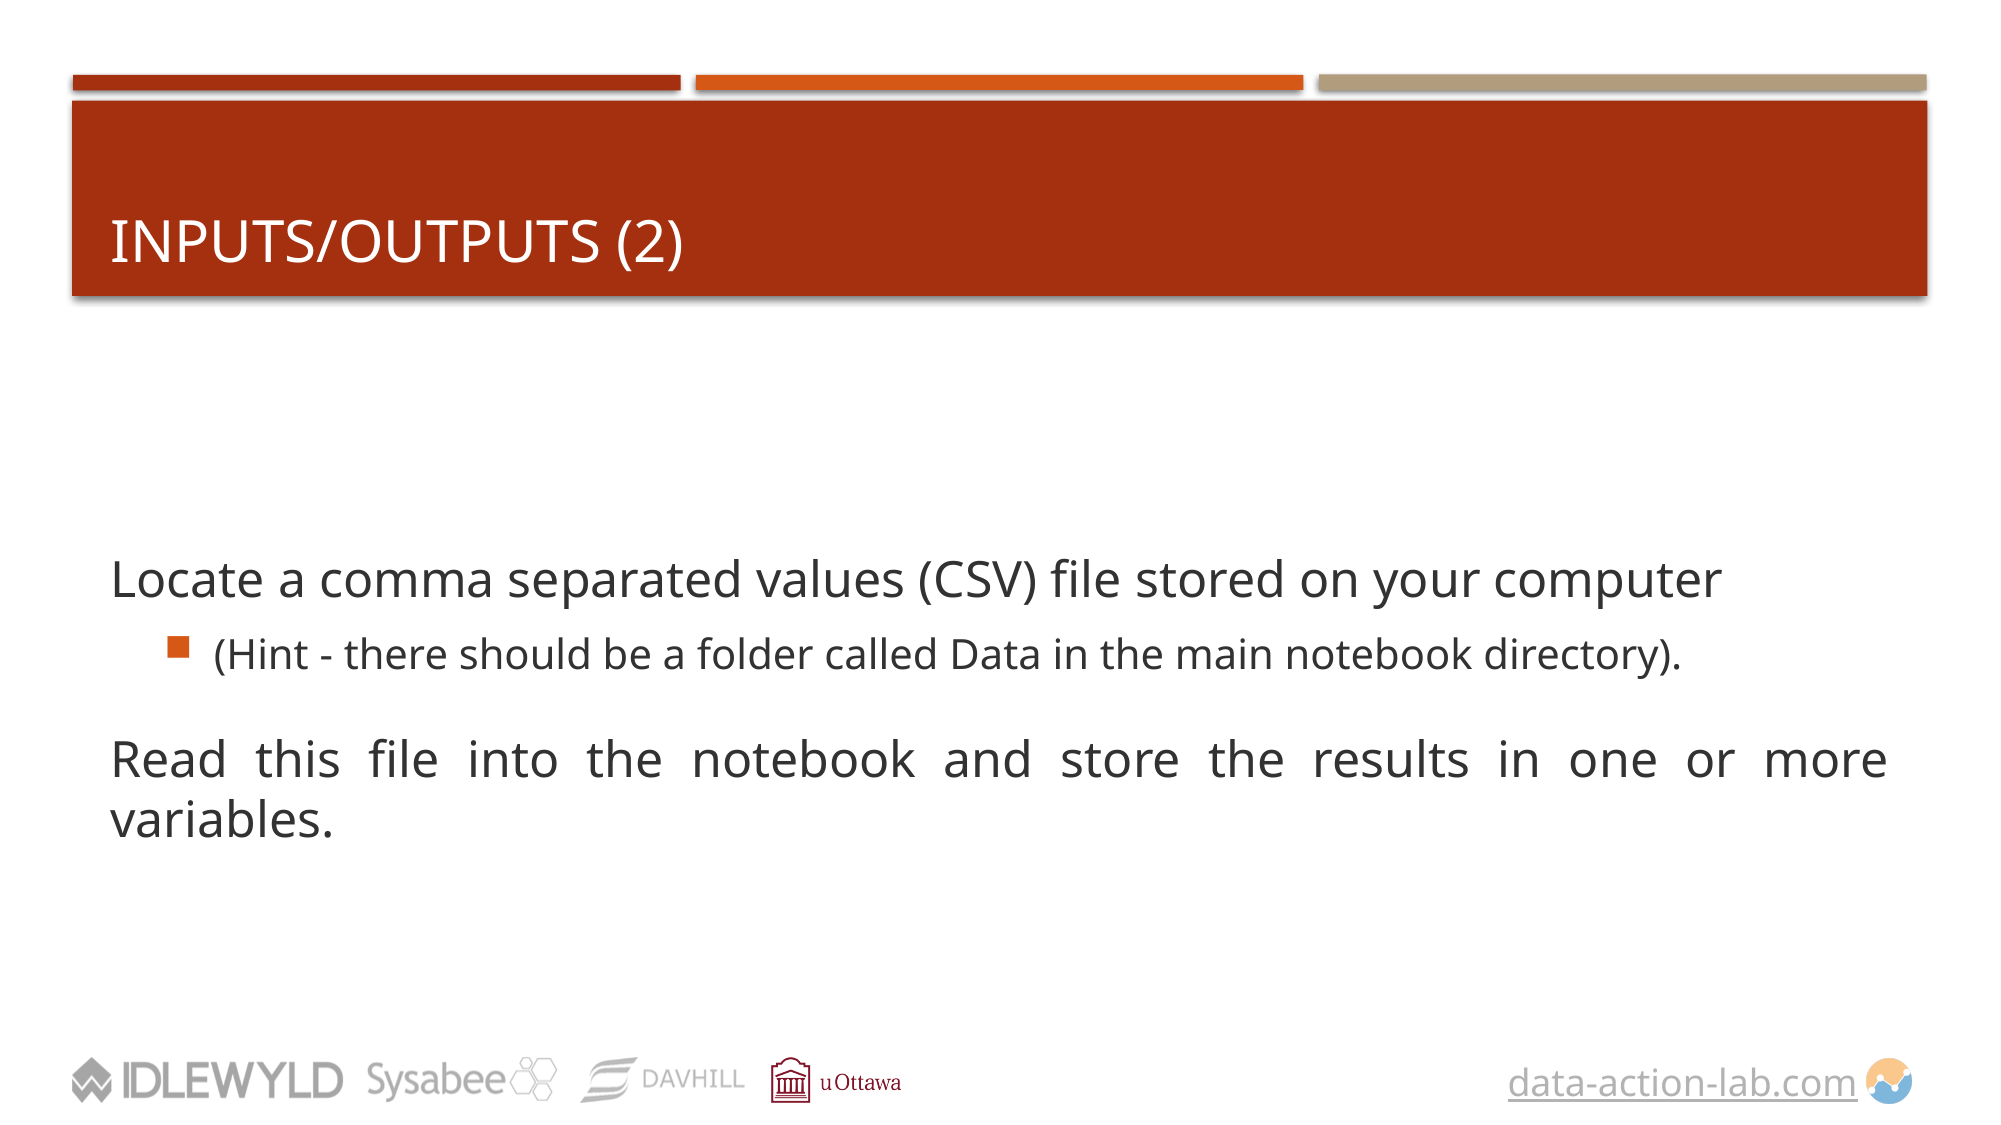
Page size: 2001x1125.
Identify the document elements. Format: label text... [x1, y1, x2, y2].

list Locate a comma separated values (CSV) file stored on your computer (Hint - there should be a folder called Data in the main notebook directory). Read this file into the notebook and store the results in one or more variables. [95, 357, 1905, 1037]
picture [72, 1057, 745, 1103]
title Inputs/Outputs (2) [95, 115, 1905, 282]
picture [771, 1057, 901, 1103]
